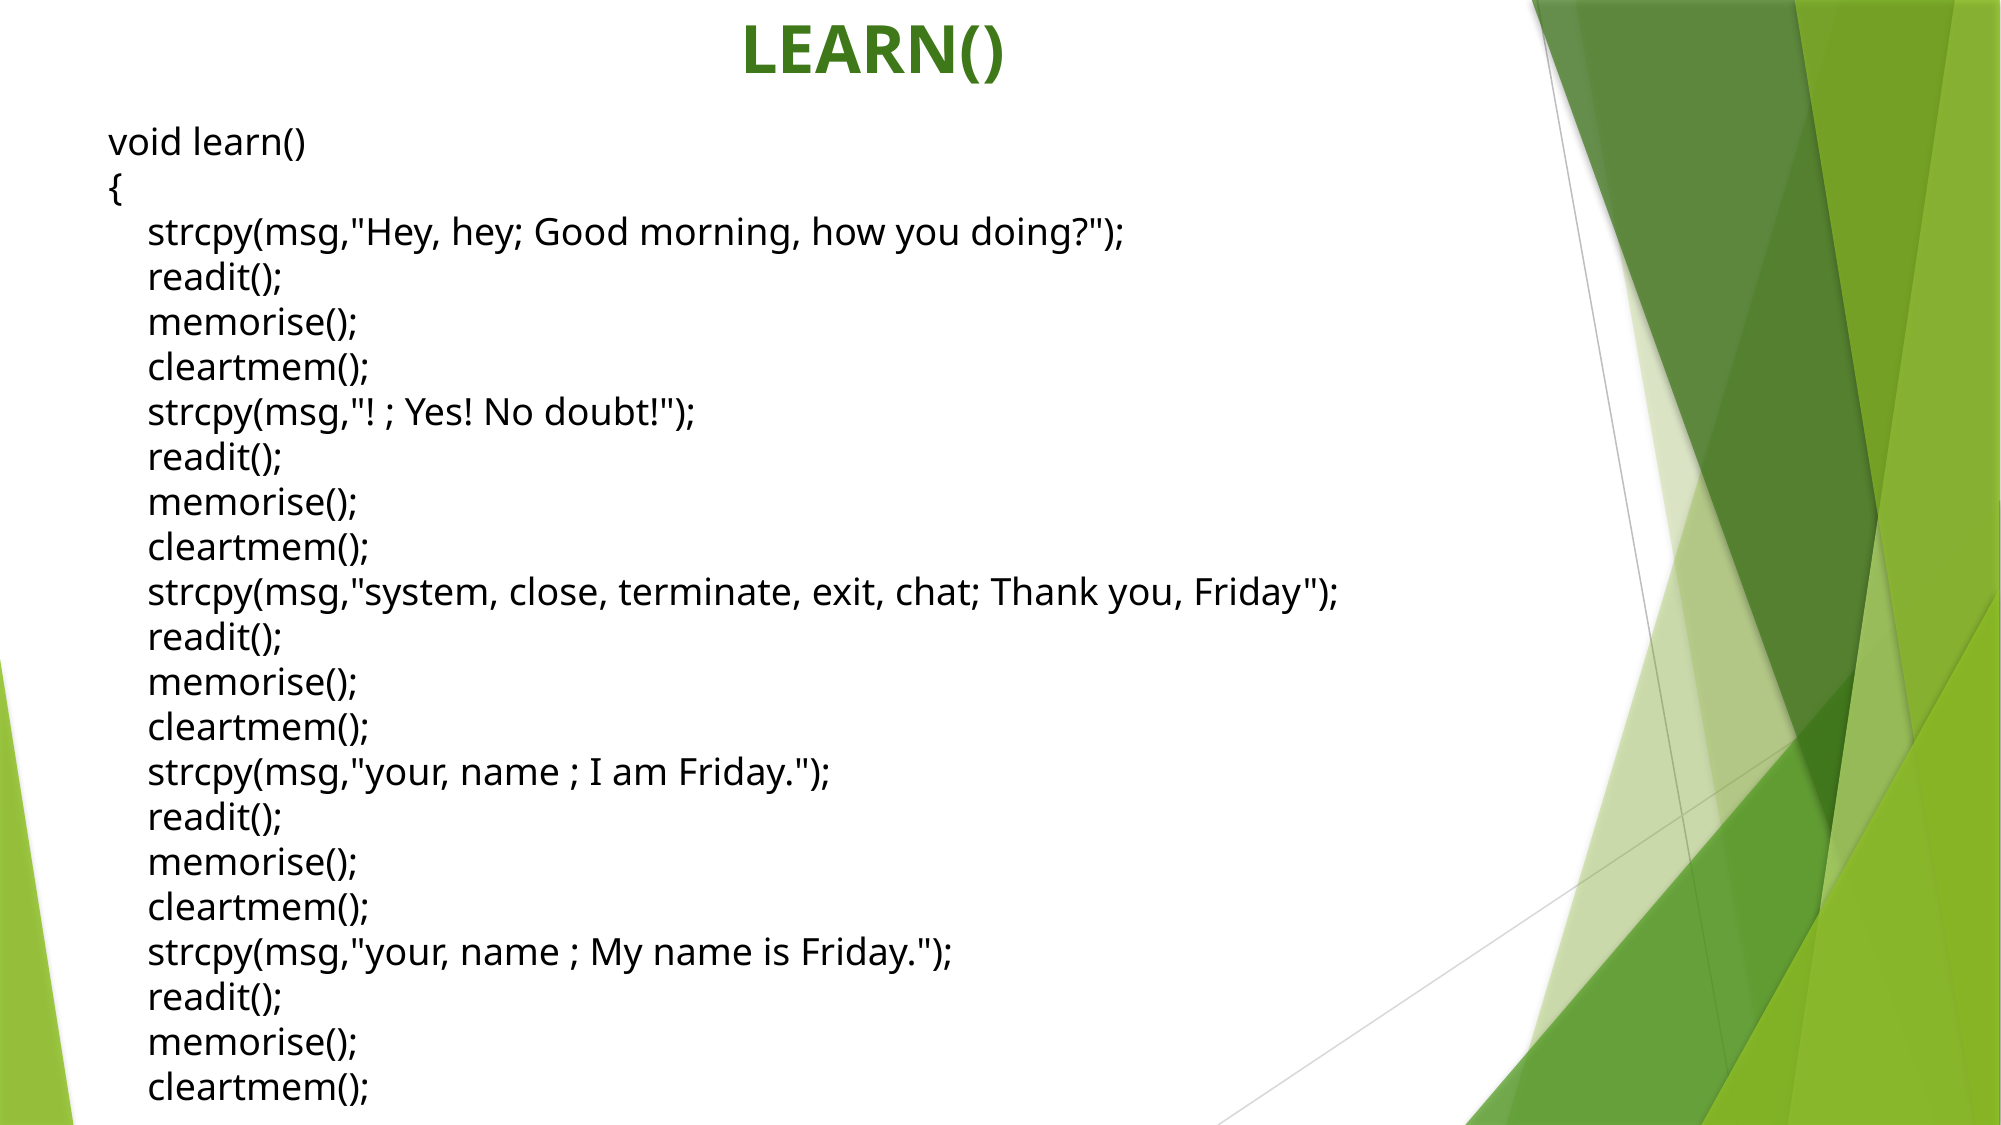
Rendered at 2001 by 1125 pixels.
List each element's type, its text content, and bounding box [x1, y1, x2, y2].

text_box LEARN() [521, 0, 1224, 95]
text_box void learn() { strcpy(msg,"Hey, hey; Good morning, how you doing?"); readit(); memorise(); cleartmem(); strcpy(msg,"! ; Yes! No doubt!"); readit(); memorise(); cleartmem(); strcpy(msg,"system, close, terminate, exit, chat; Thank you, Friday"); readit(); memorise(); cleartmem(); strcpy(msg,"your, name ; I am Friday."); readit(); memorise(); cleartmem(); strcpy(msg,"your, name ; My name is Friday."); readit(); memorise(); cleartmem(); [93, 110, 1931, 1115]
